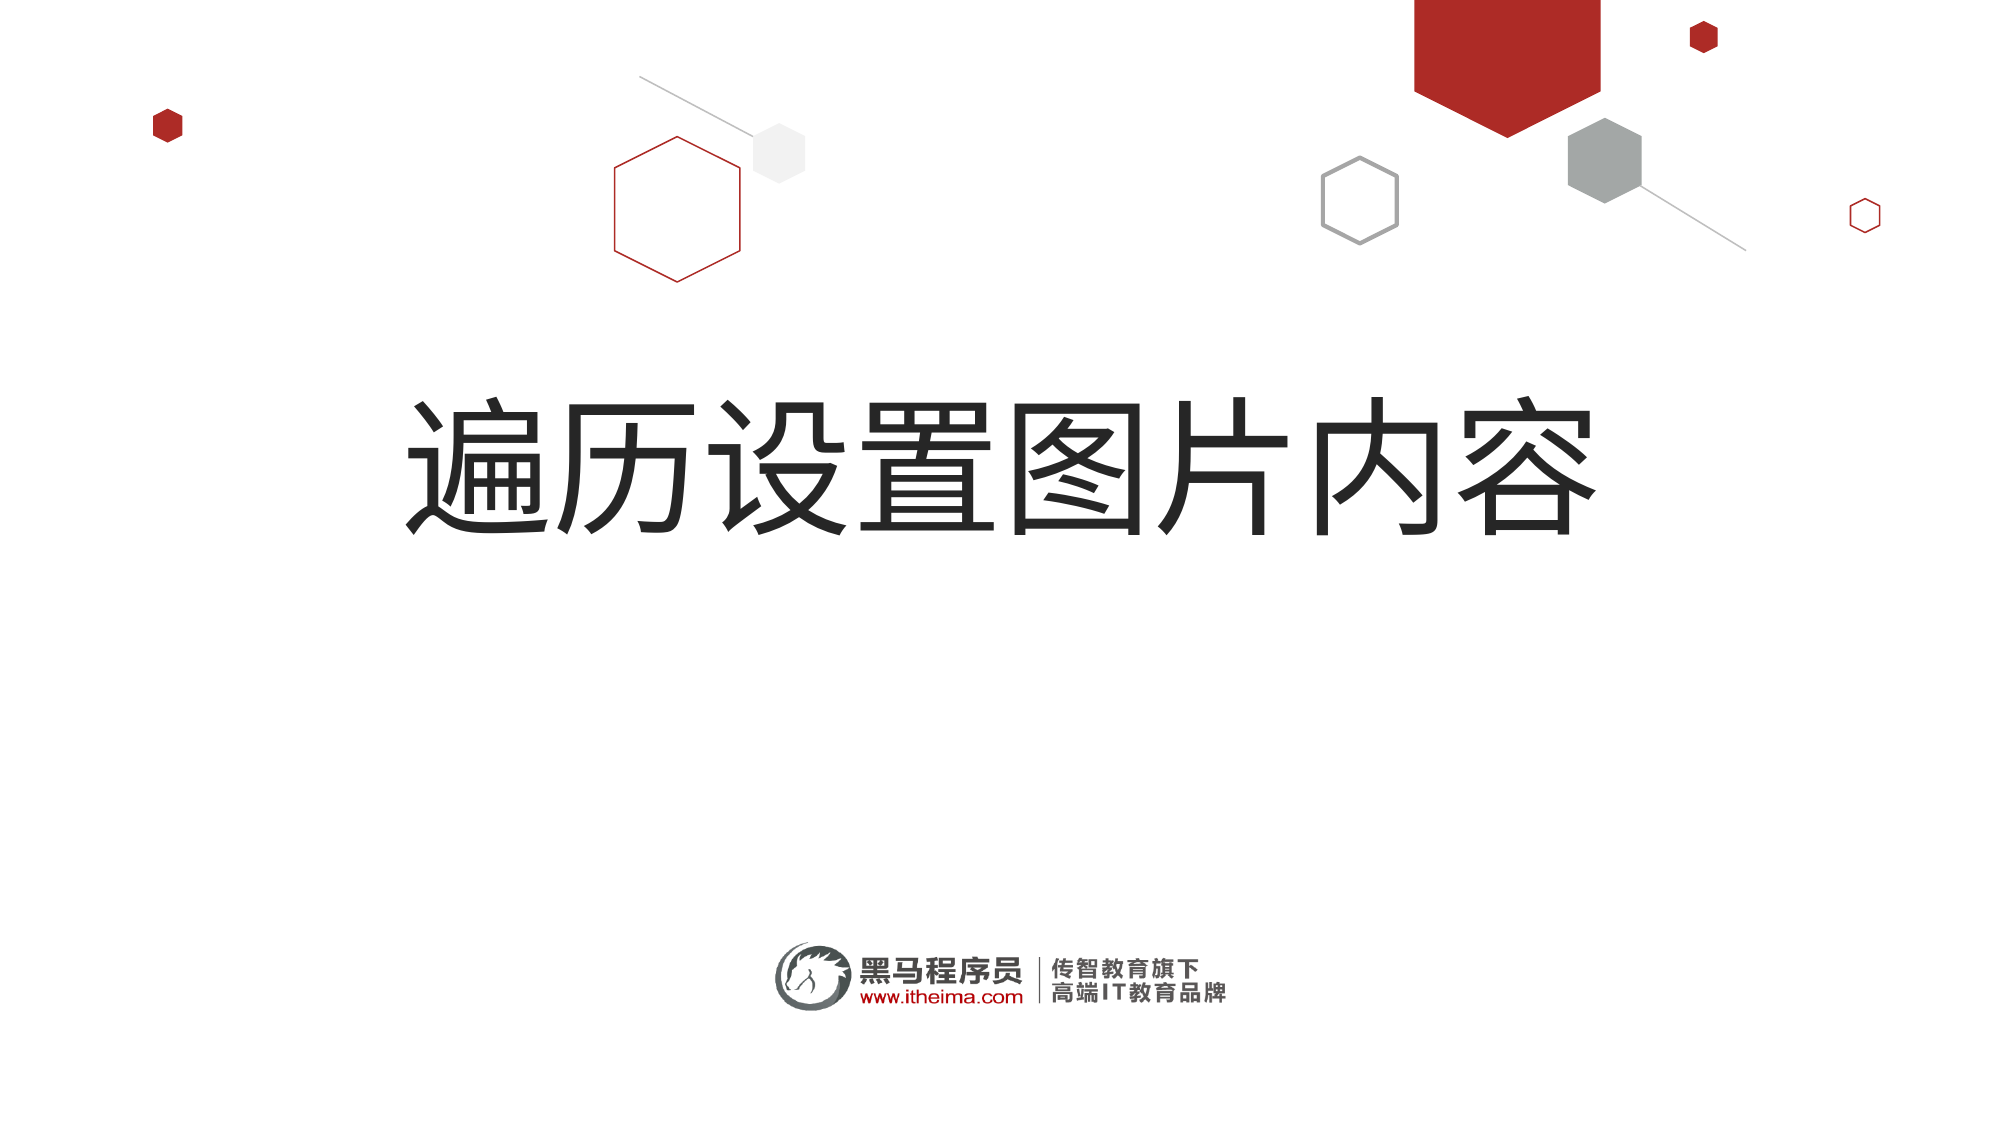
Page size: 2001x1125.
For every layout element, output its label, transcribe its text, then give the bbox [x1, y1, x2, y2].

picture [774, 939, 1226, 1013]
title 遍历设置图片内容 [137, 368, 1867, 559]
